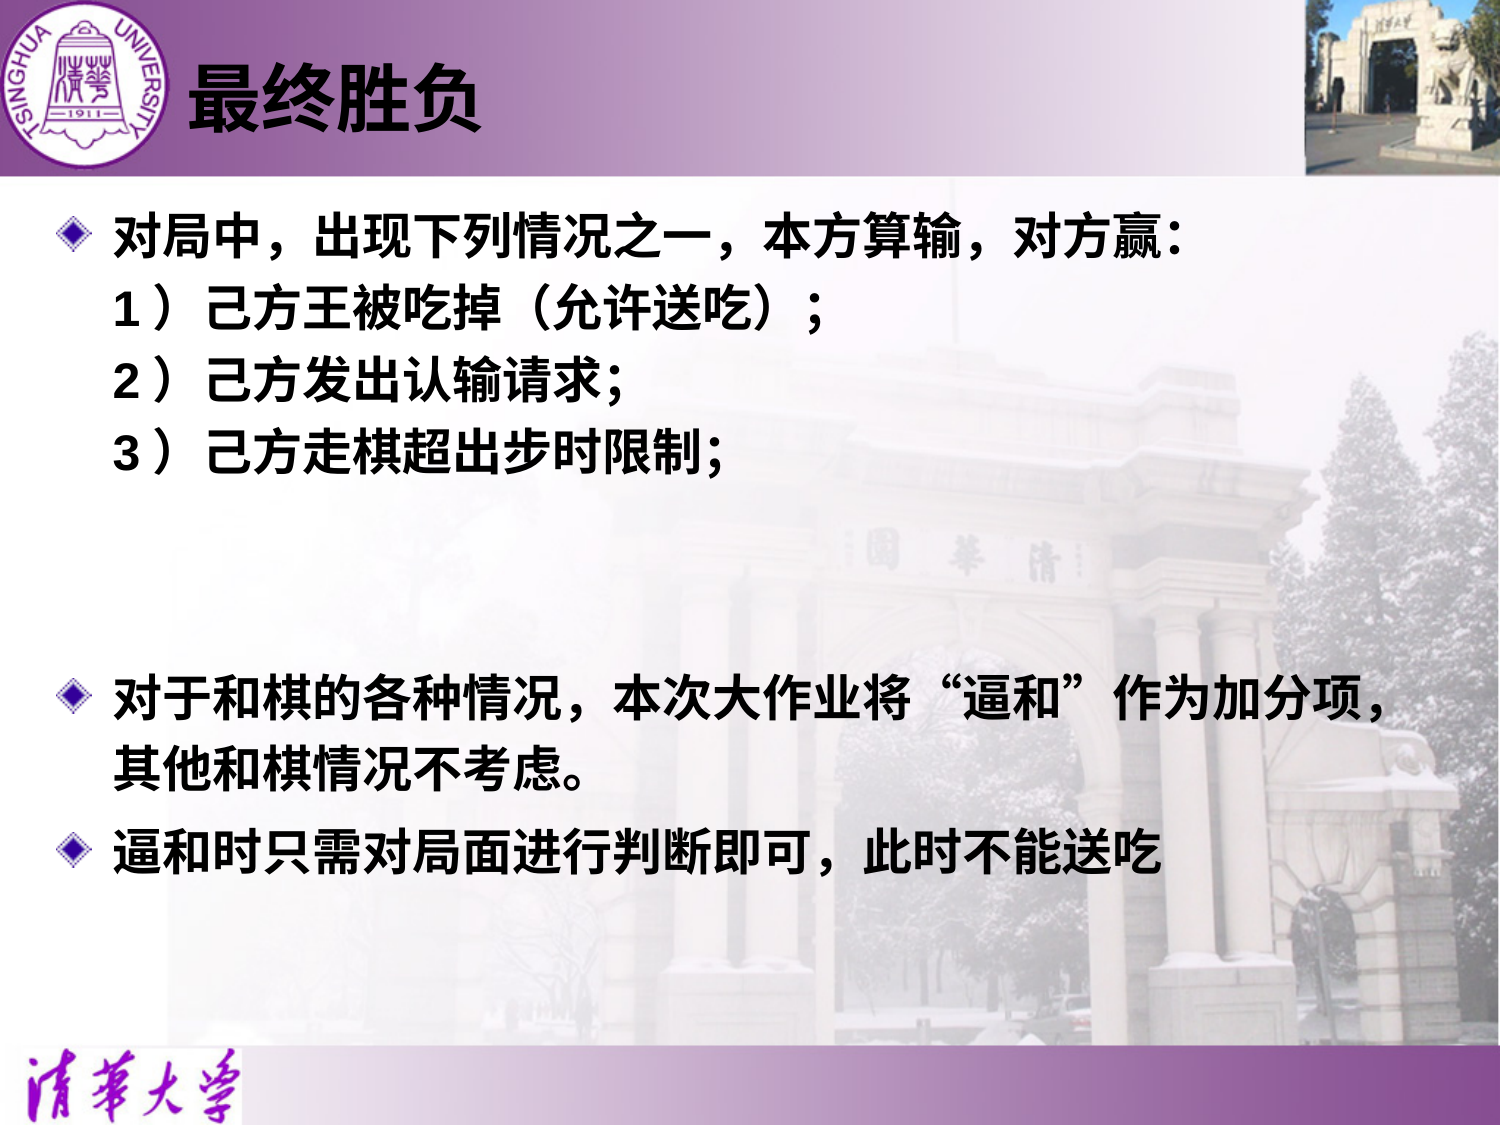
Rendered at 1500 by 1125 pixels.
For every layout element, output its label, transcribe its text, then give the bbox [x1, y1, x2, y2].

picture [0, 0, 1500, 1125]
title 最终胜负 [171, 30, 1046, 162]
list 对局中，出现下列情况之一，本方算输，对方赢： 1）己方王被吃掉（允许送吃）； 2）己方发出认输请求； 3）己方走棋超出步时限制； 对于和棋的各种情况，本次大作业将“逼和”作为加分项，其他和棋情况不考虑。 逼和时只需对局面进行判断即可，此时不能送吃 [41, 184, 1471, 1048]
